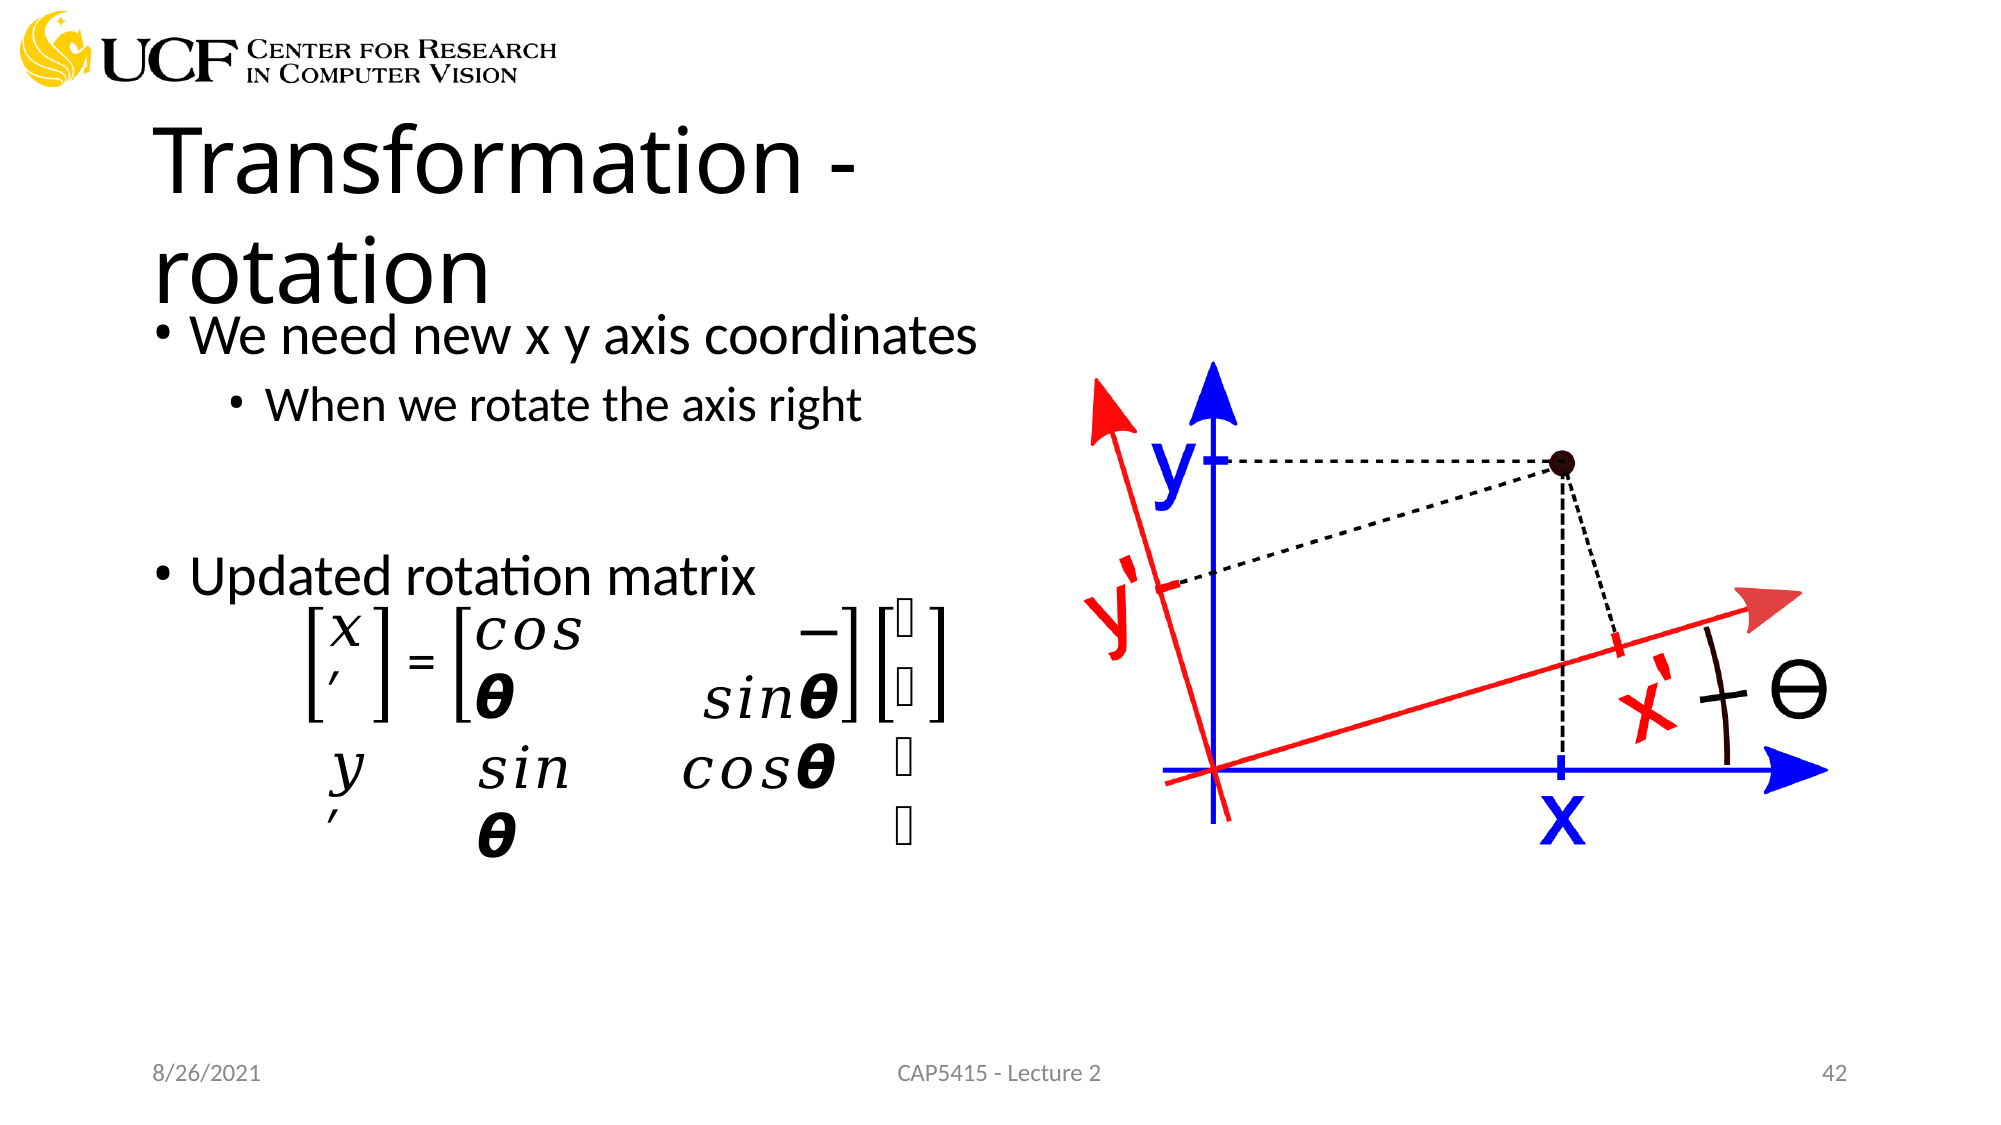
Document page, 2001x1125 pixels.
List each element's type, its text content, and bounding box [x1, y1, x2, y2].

list We need new x y axis coordinates When we rotate the axis right Updated rotation matrix [150, 288, 989, 934]
text_box [930, 606, 944, 723]
text_box [375, 606, 388, 723]
picture [20, 11, 556, 87]
text_box 𝑐𝑜𝑠𝞱 𝑠𝑖𝑛𝞱 [470, 590, 596, 869]
title Transformation - rotation [150, 100, 1078, 323]
text_box [308, 606, 322, 723]
text_box − 𝑠𝑖𝑛𝞱 𝑐𝑜𝑠𝞱 [667, 590, 844, 800]
text_box [456, 606, 470, 723]
text_box = [405, 621, 439, 694]
text_box 𝑥 𝑦 [892, 577, 930, 858]
picture [1083, 321, 1885, 876]
text_box 𝑥′ 𝑦′ [322, 586, 375, 866]
slide_number 10 [1815, 1060, 1854, 1125]
slide_number CAP5415 - Lecture 2 [895, 1060, 1105, 1125]
text_box [844, 606, 857, 723]
text_box [879, 606, 892, 723]
footer 8/26/2021 [150, 1060, 264, 1125]
